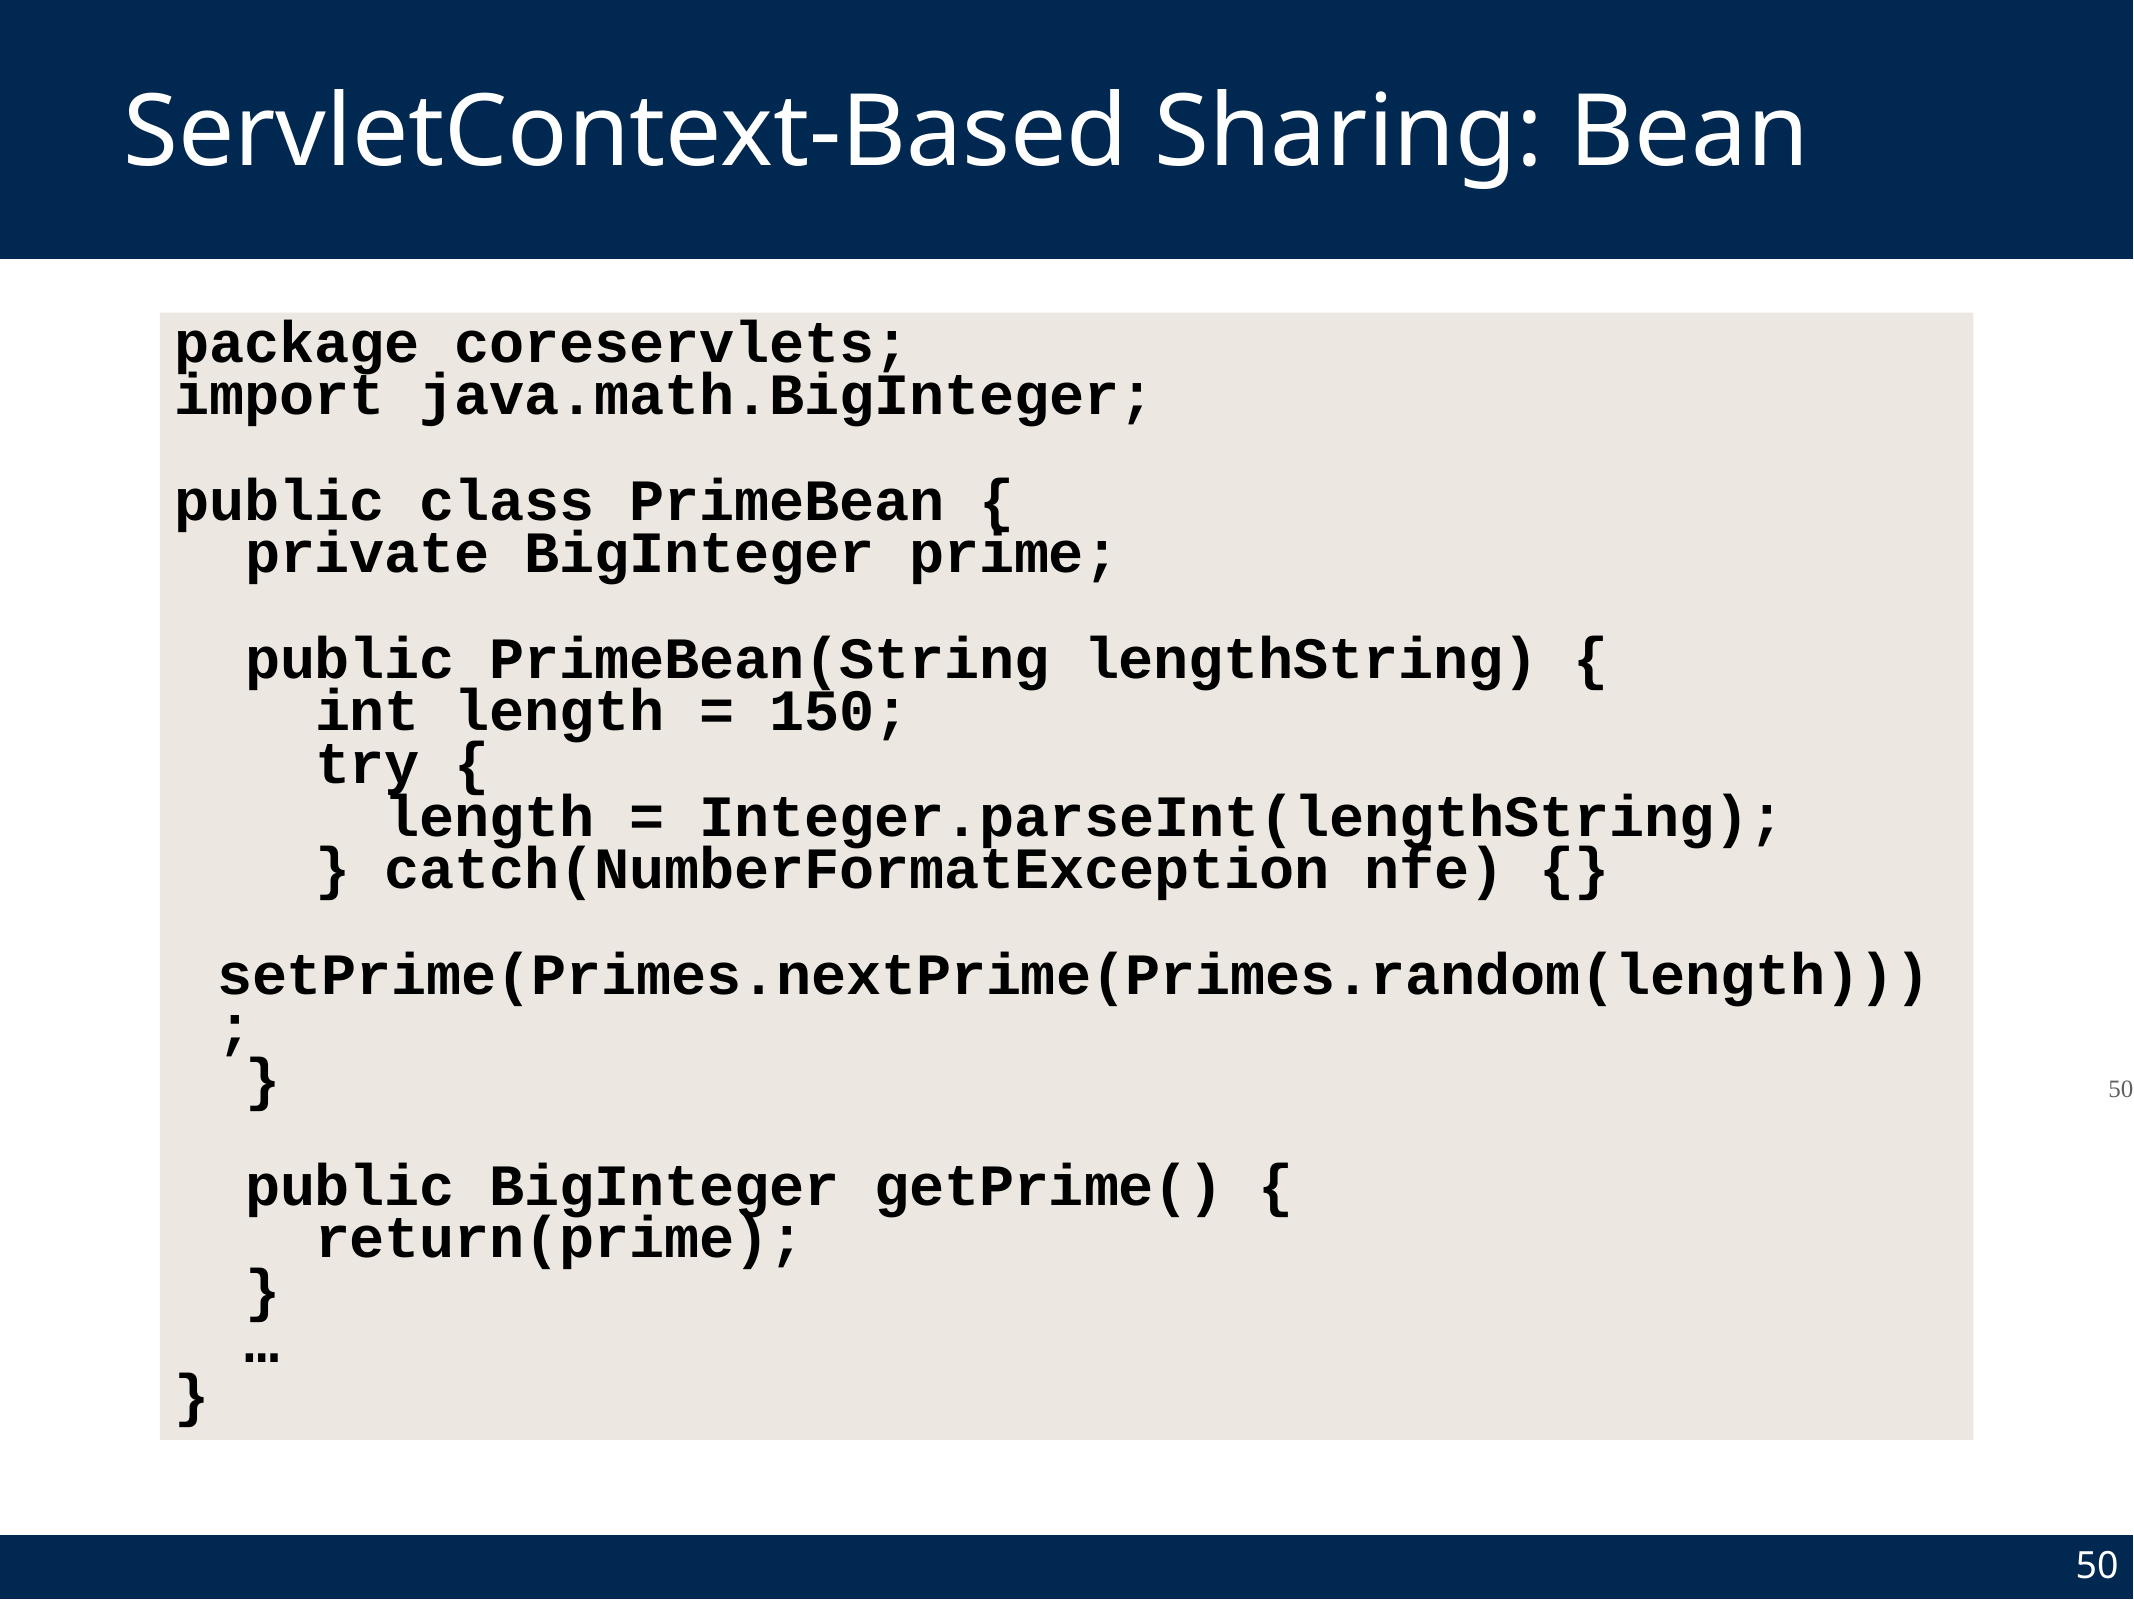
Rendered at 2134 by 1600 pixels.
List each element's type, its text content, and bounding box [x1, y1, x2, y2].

list package coreservlets; import java.math.BigInteger; public class PrimeBean { private BigInteger prime; public PrimeBean(String lengthString) { int length = 150; try { length = Integer.parseInt(lengthString); } catch(NumberFormatException nfe) {} setPrime(Primes.nextPrime(Primes.random(length))); } public BigInteger getPrime() { return(prime); } … } [159, 312, 1974, 1440]
title ServletContext-Based Sharing: Bean [108, 0, 2131, 267]
slide_number 50 [2008, 1042, 2134, 1103]
